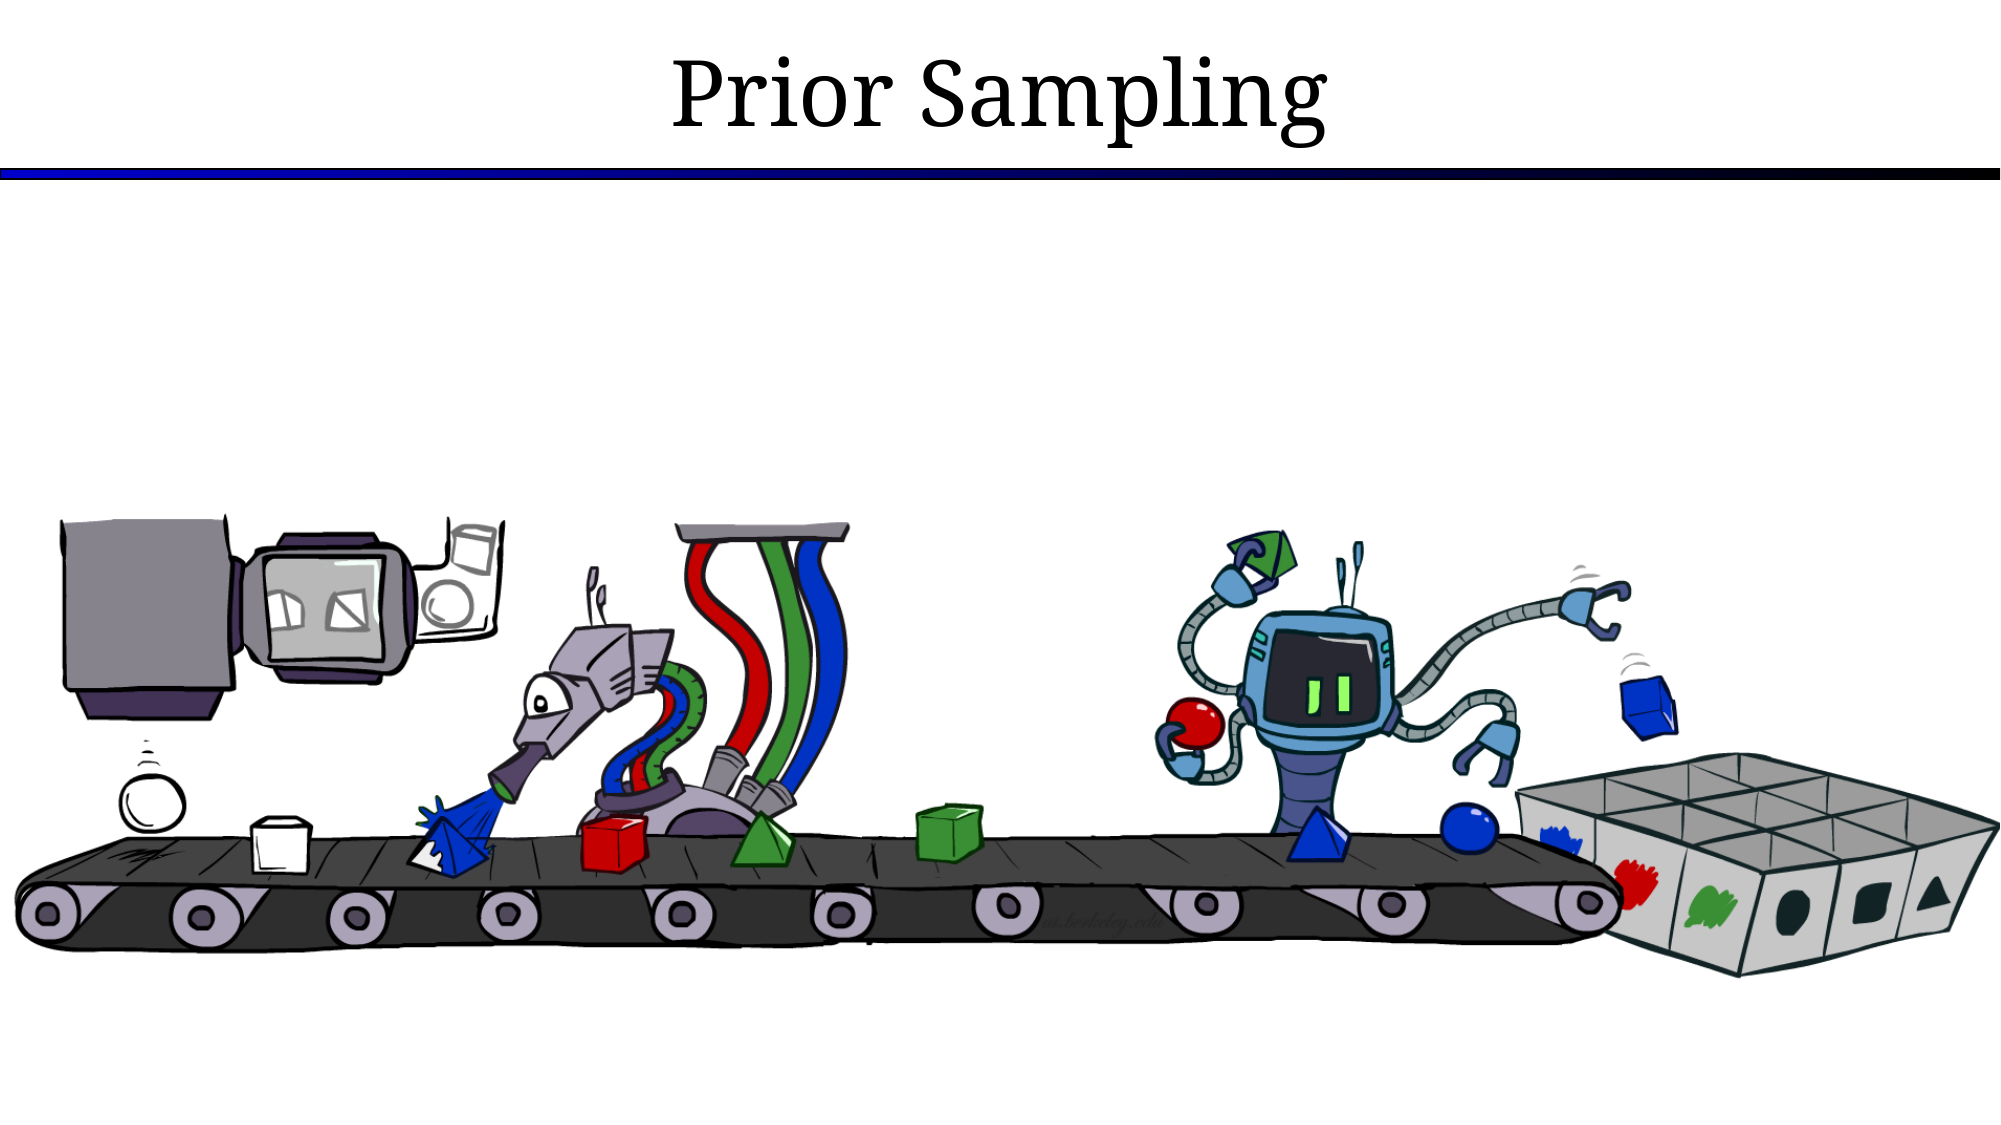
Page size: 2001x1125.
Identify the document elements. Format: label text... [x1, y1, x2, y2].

text_box Prior Sampling [0, 0, 2000, 184]
picture [1, 474, 2000, 984]
